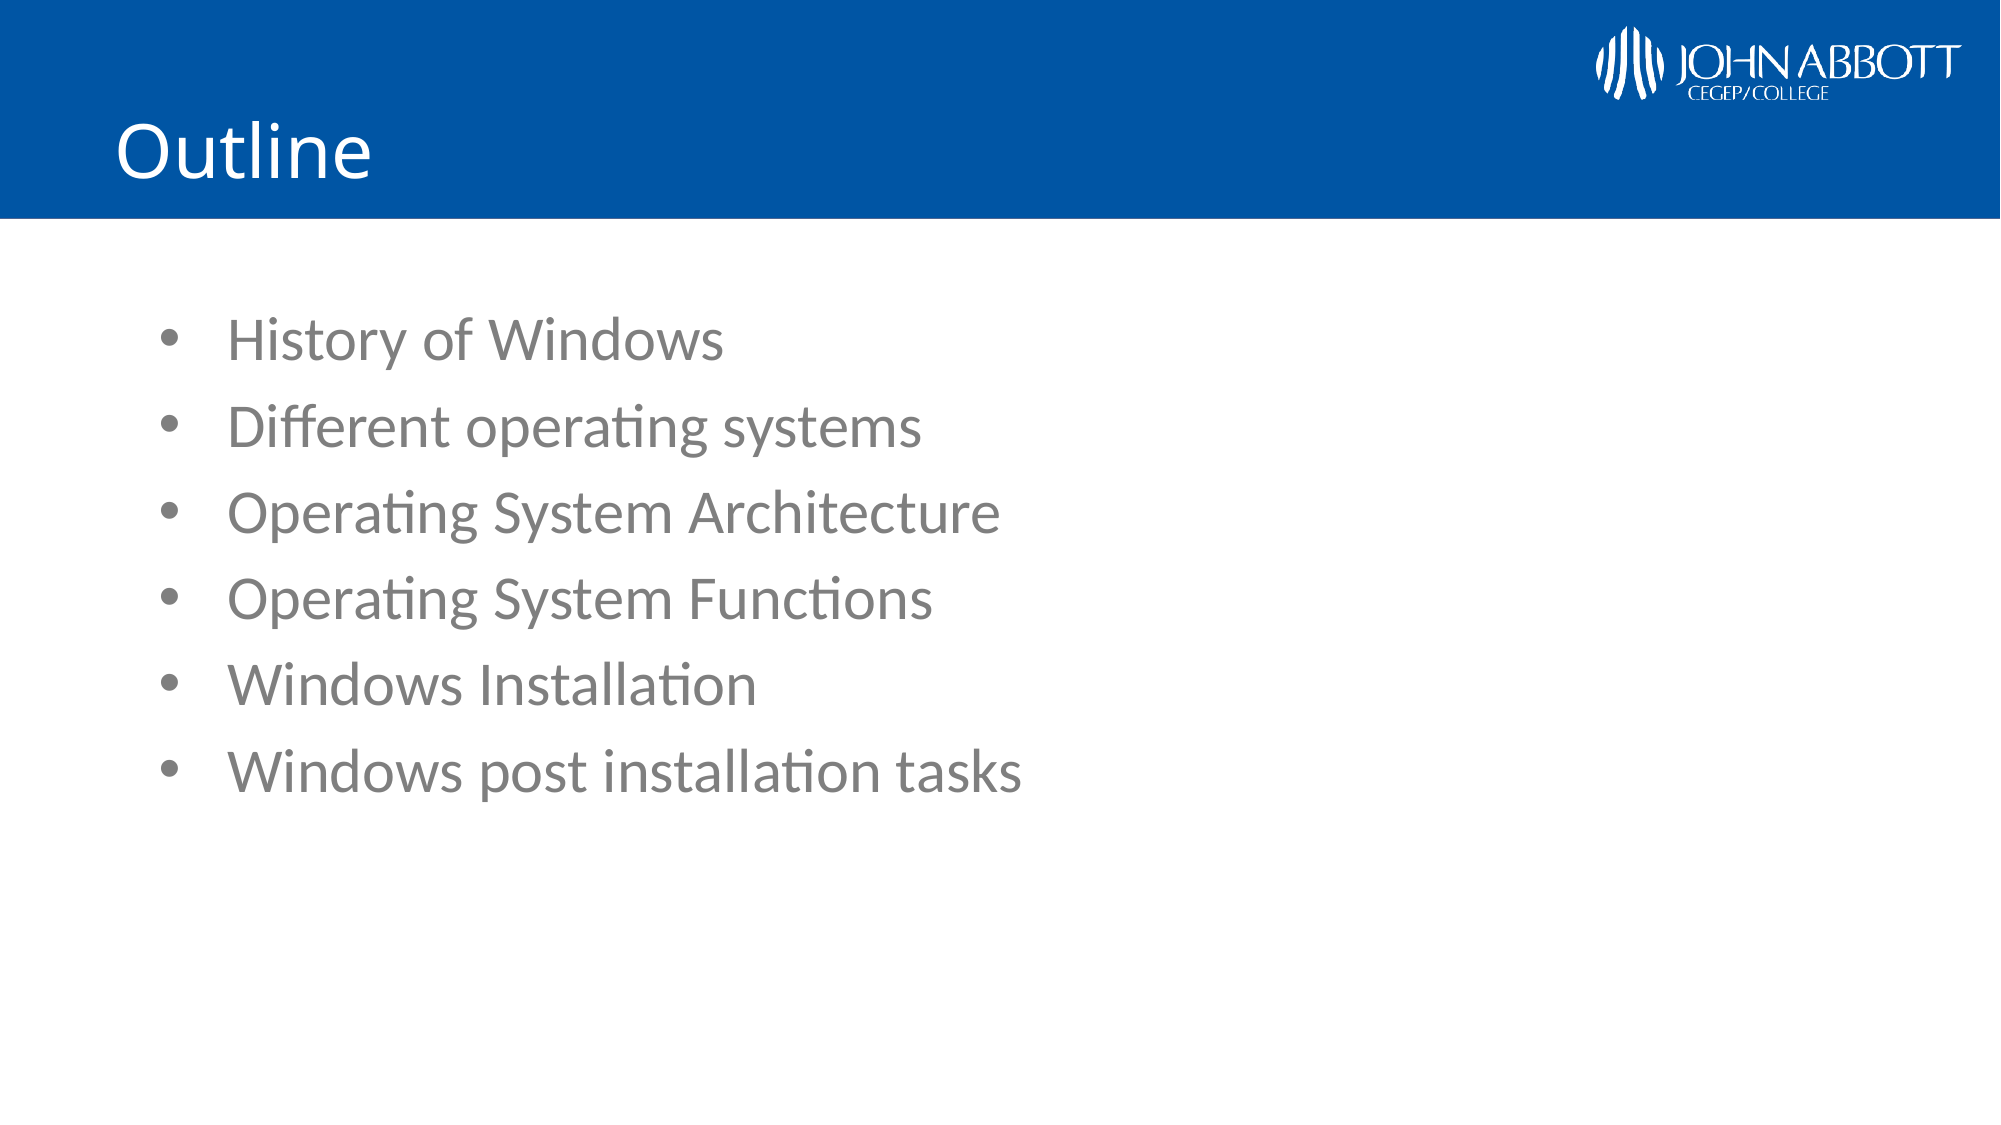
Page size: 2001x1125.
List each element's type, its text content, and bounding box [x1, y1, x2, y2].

list History of Windows Different operating systems Operating System Architecture Operating System Functions Windows Installation Windows post installation tasks [137, 299, 1863, 1014]
picture [1863, 26, 1962, 100]
title Outline [99, 0, 1863, 202]
